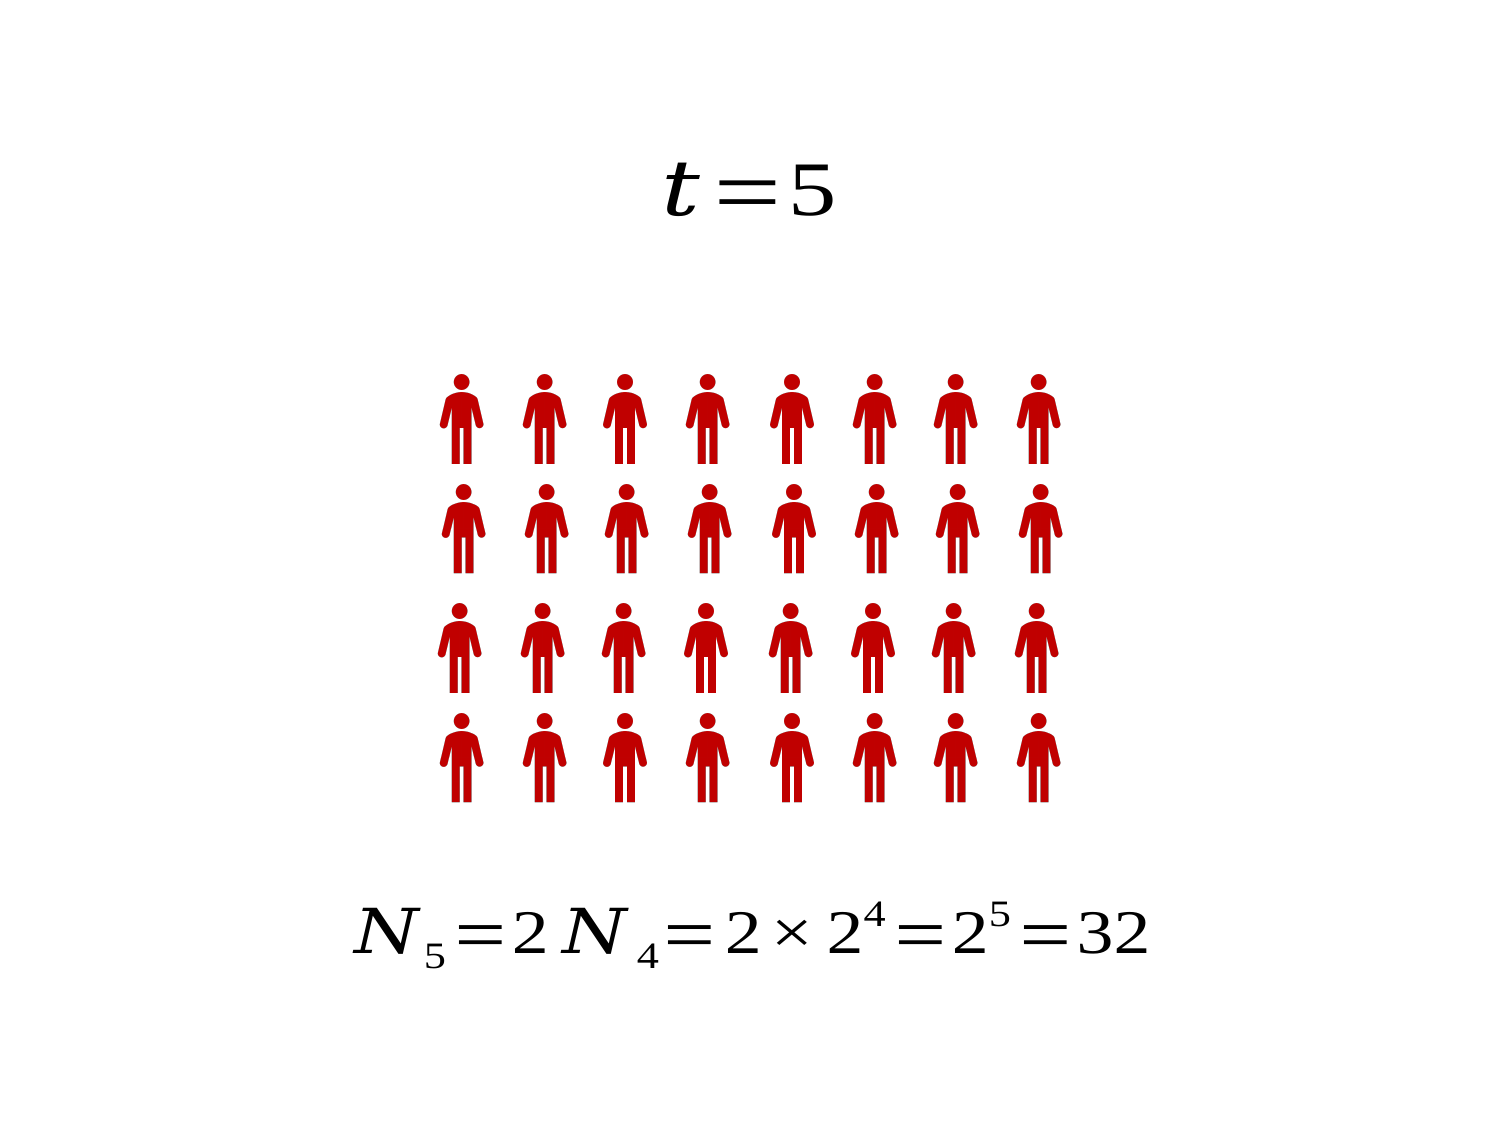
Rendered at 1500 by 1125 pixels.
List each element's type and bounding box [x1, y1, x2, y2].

text_box [412, 372, 1088, 805]
